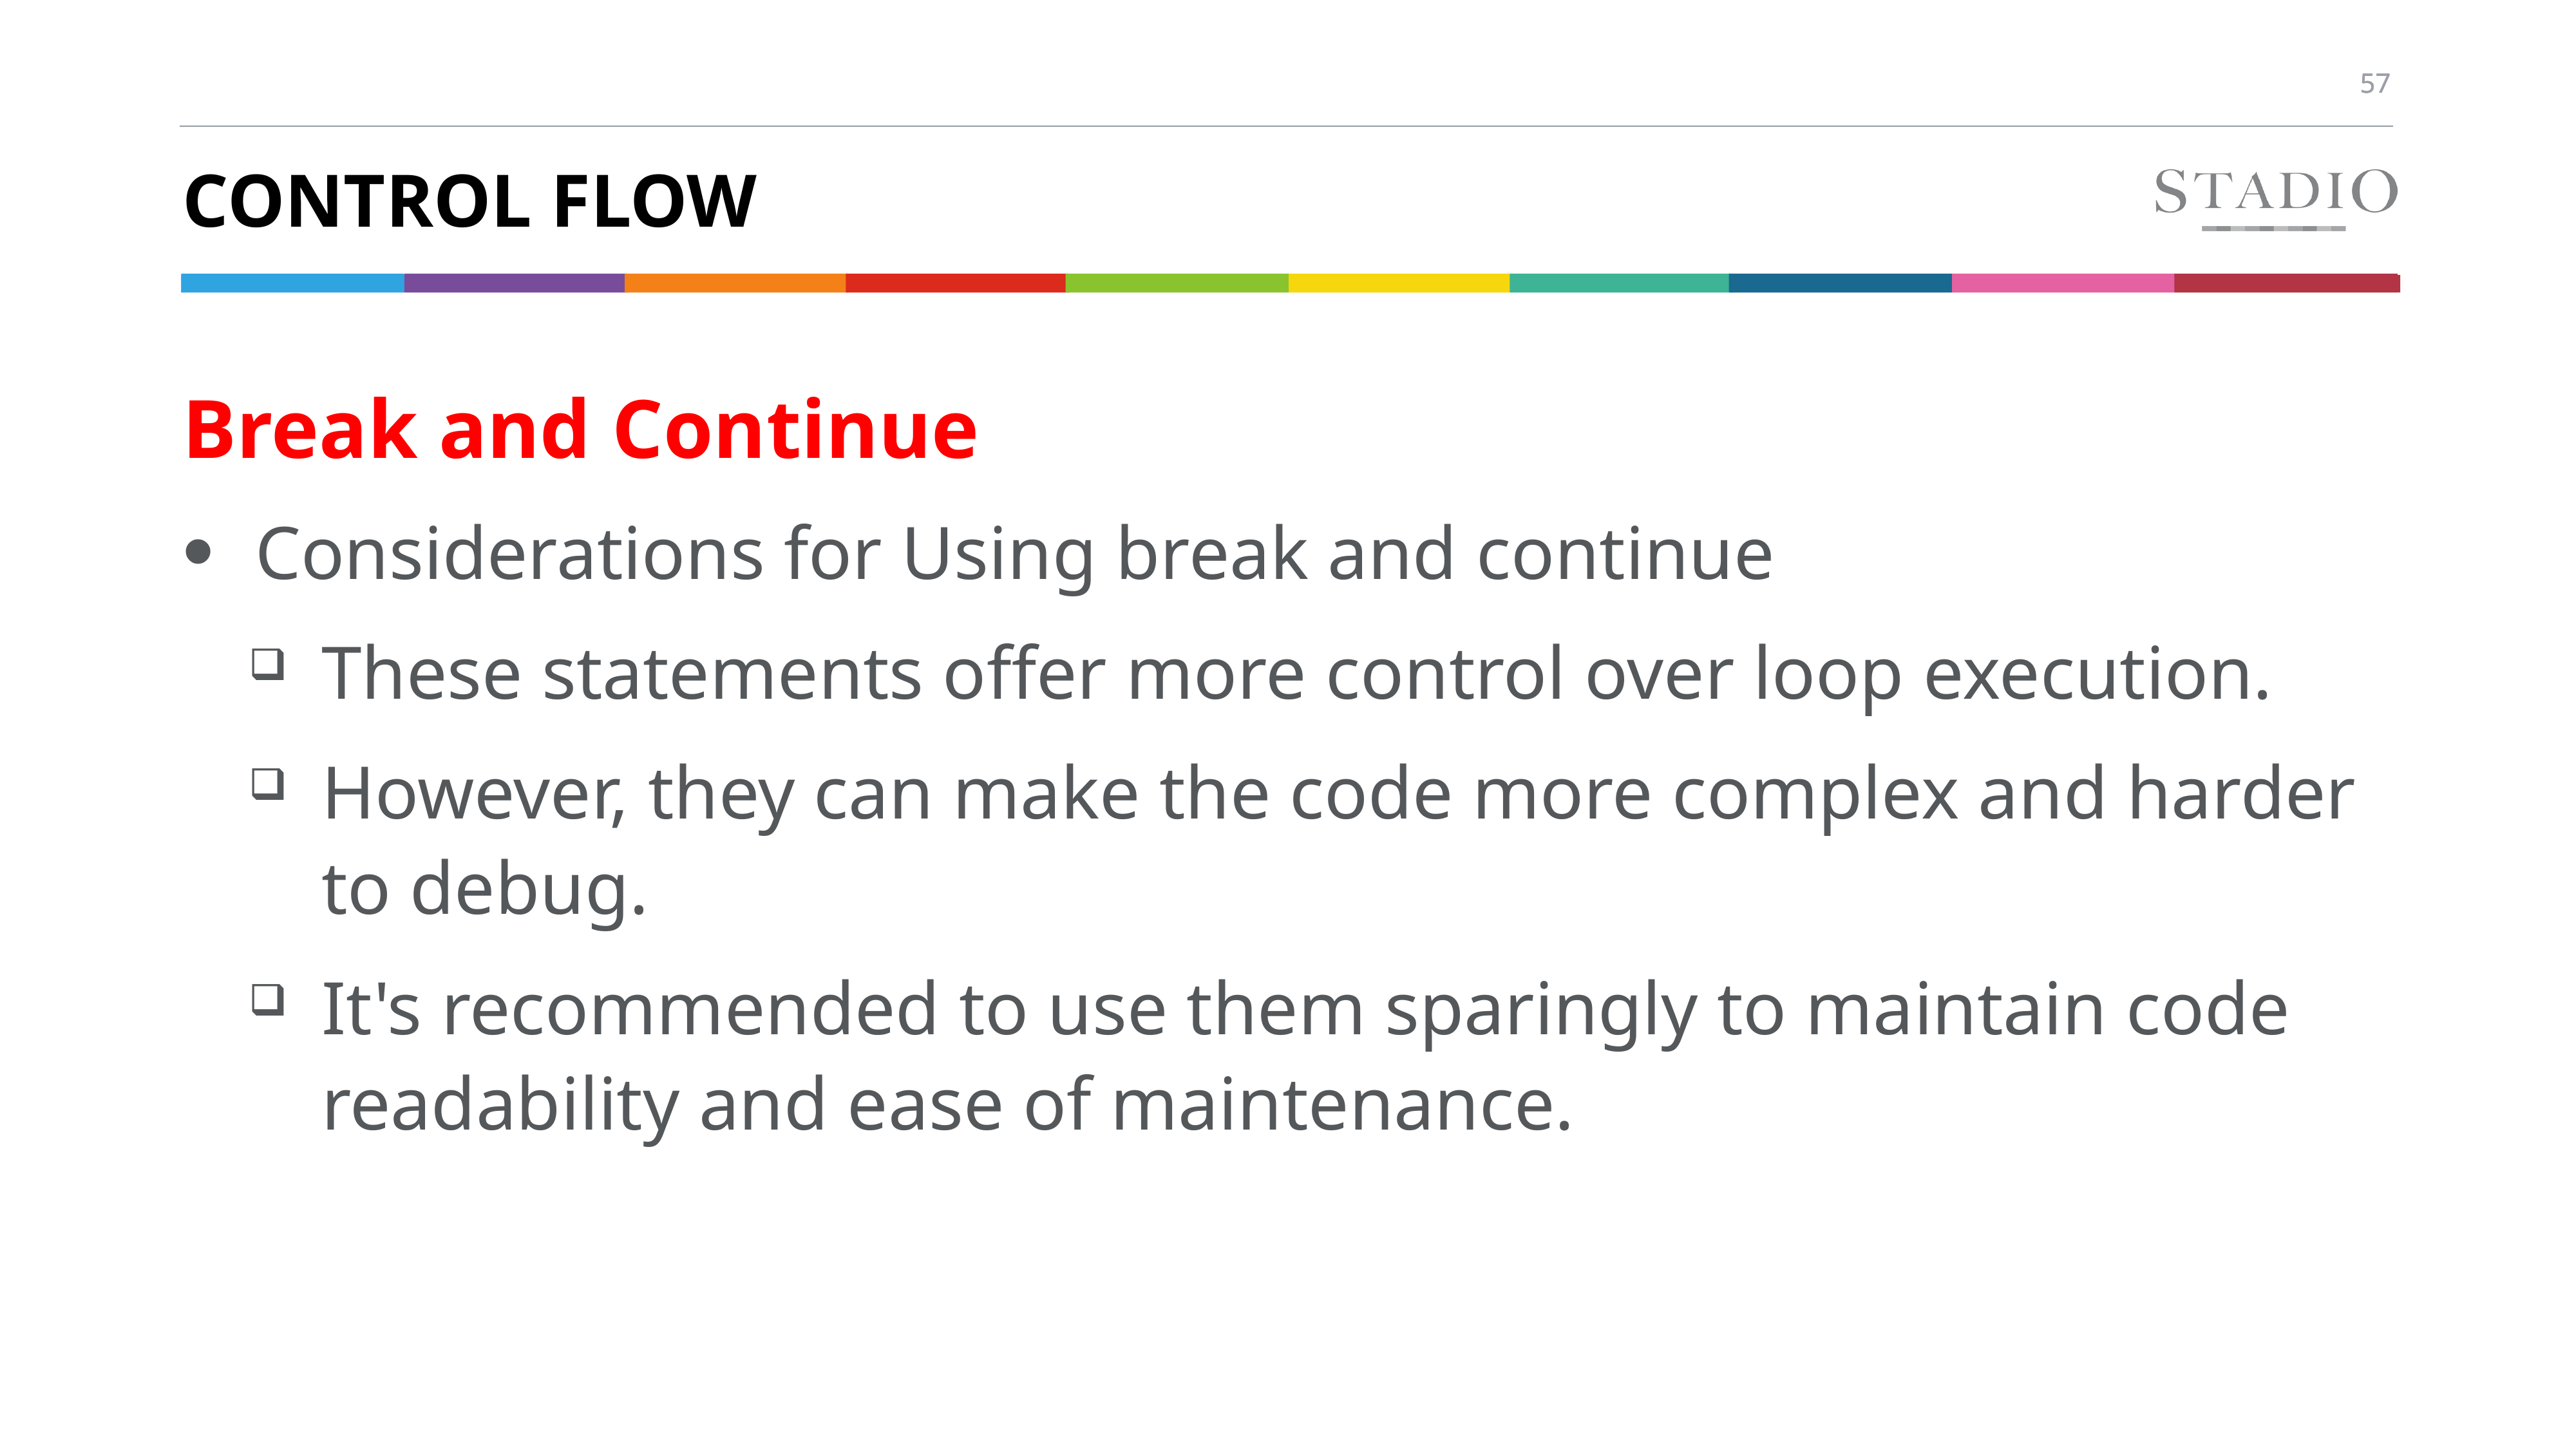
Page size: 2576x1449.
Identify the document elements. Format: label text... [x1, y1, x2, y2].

picture [2112, 126, 2441, 274]
text_box [178, 131, 2398, 279]
list Break and Continue Considerations for Using break and continue These statements offer more control over loop execution. However, they can make the code more complex and harder to debug. It's recommended to use them sparingly to maintain code readability and ease of maintenance. [182, 367, 2402, 1370]
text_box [181, 273, 2398, 293]
title Control flow [182, 128, 2069, 131]
